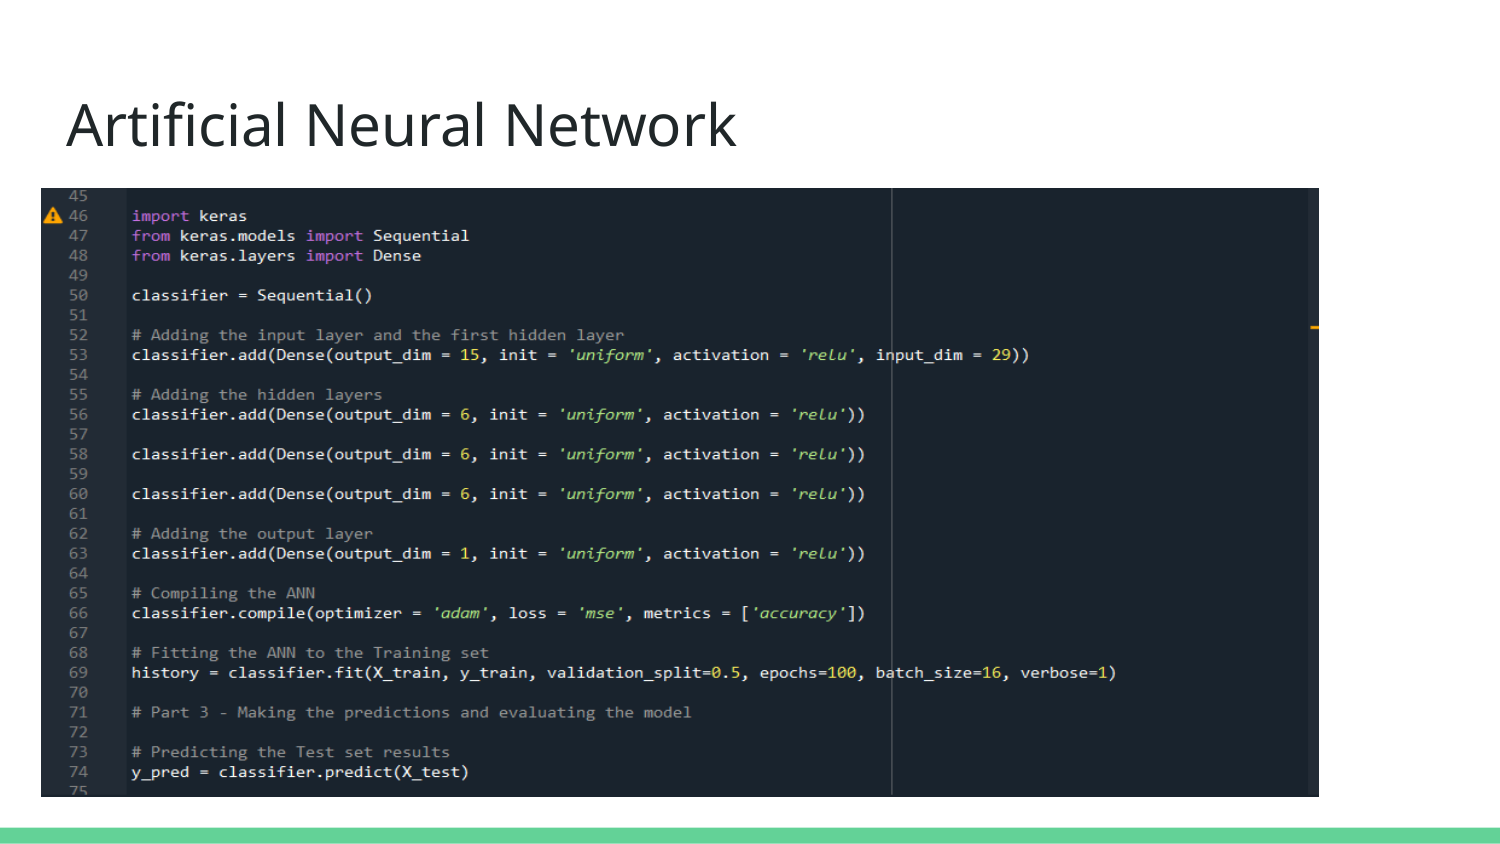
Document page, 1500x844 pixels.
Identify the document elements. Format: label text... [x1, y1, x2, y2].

title Artificial Neural Network [51, 72, 1449, 167]
picture [40, 188, 1319, 797]
